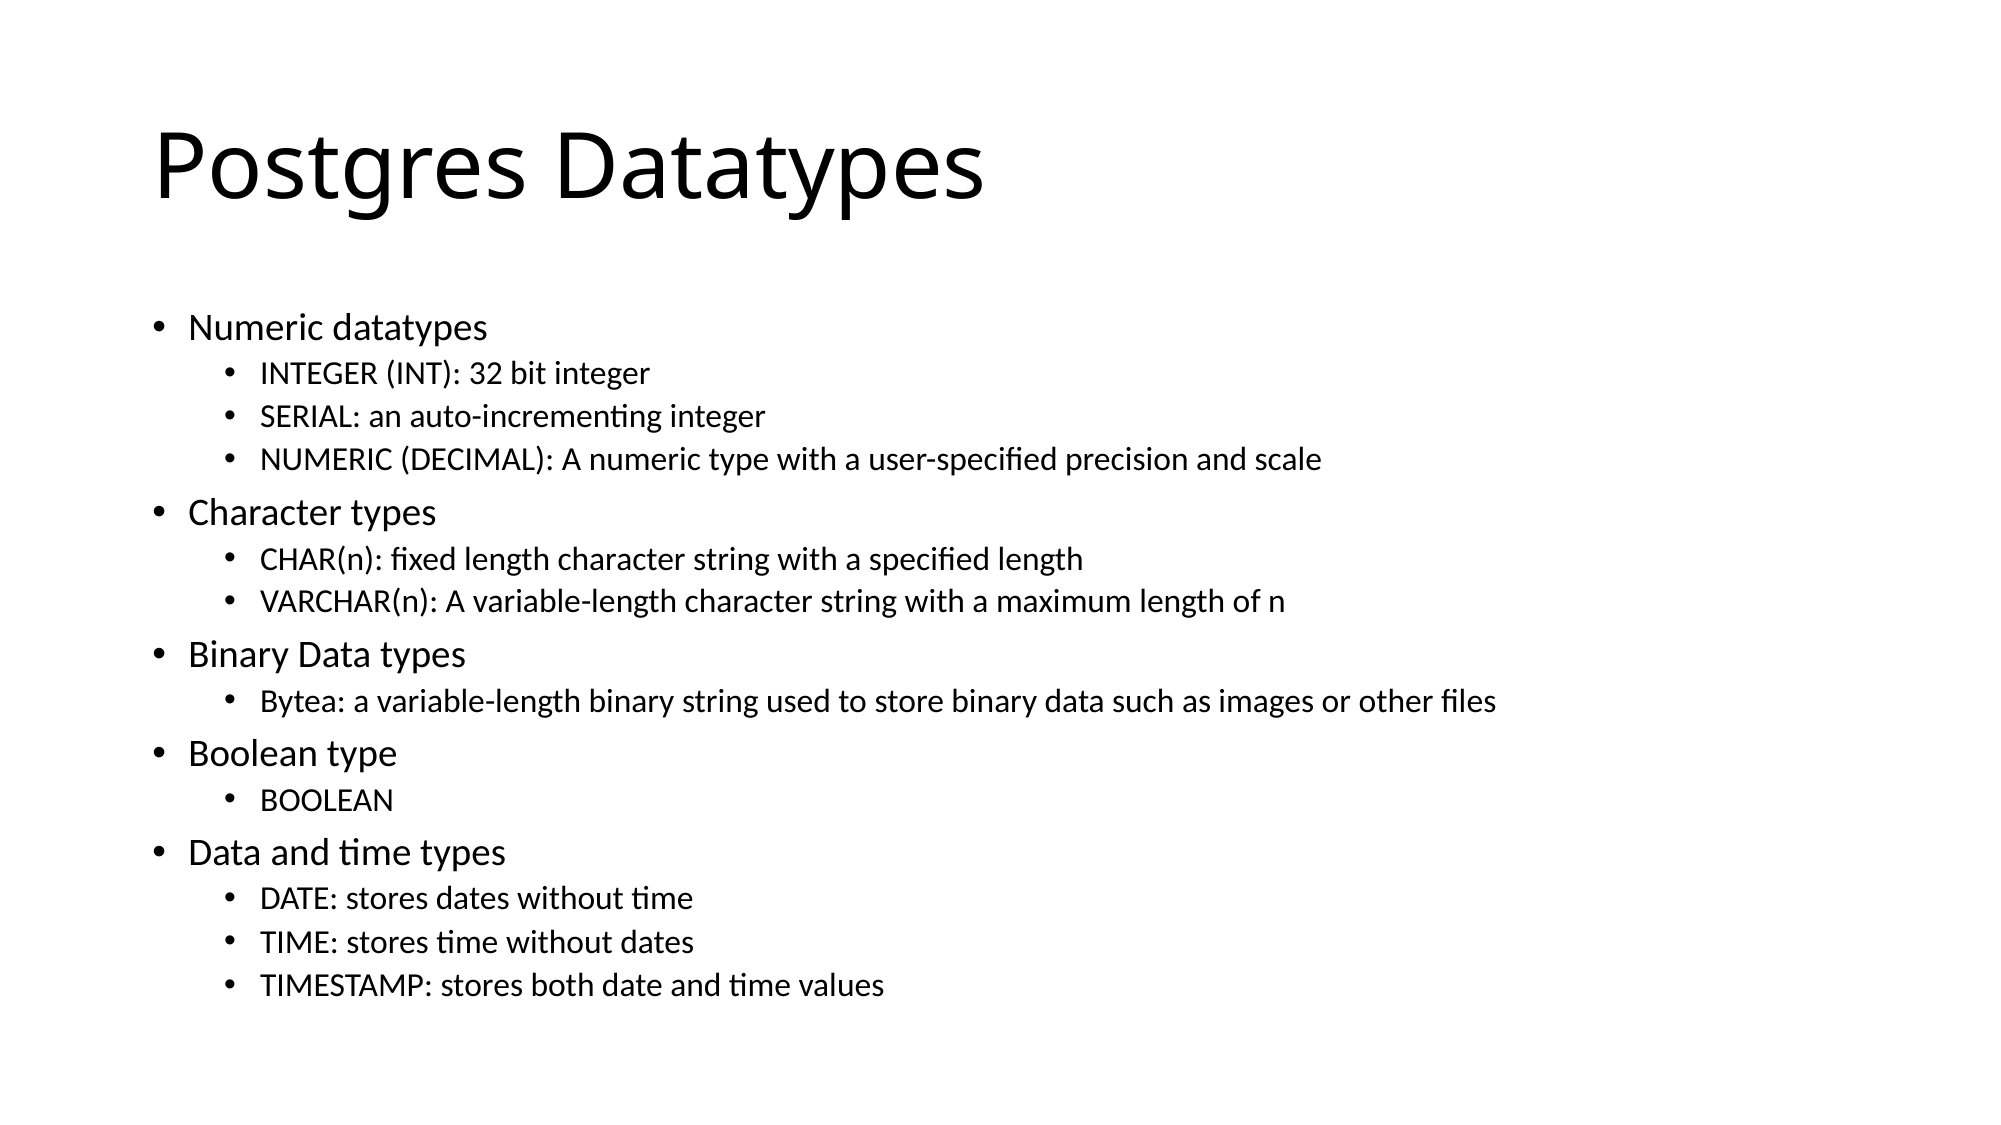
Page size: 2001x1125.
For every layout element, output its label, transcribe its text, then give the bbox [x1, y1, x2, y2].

title Postgres Datatypes [137, 59, 1863, 278]
list Numeric datatypes INTEGER (INT): 32 bit integer SERIAL: an auto-incrementing integer NUMERIC (DECIMAL): A numeric type with a user-specified precision and scale Character types CHAR(n): fixed length character string with a specified length VARCHAR(n): A variable-length character string with a maximum length of n Binary Data types Bytea: a variable-length binary string used to store binary data such as images or other files Boolean type BOOLEAN Data and time types DATE: stores dates without time TIME: stores time without dates TIMESTAMP: stores both date and time values [137, 299, 1863, 1014]
